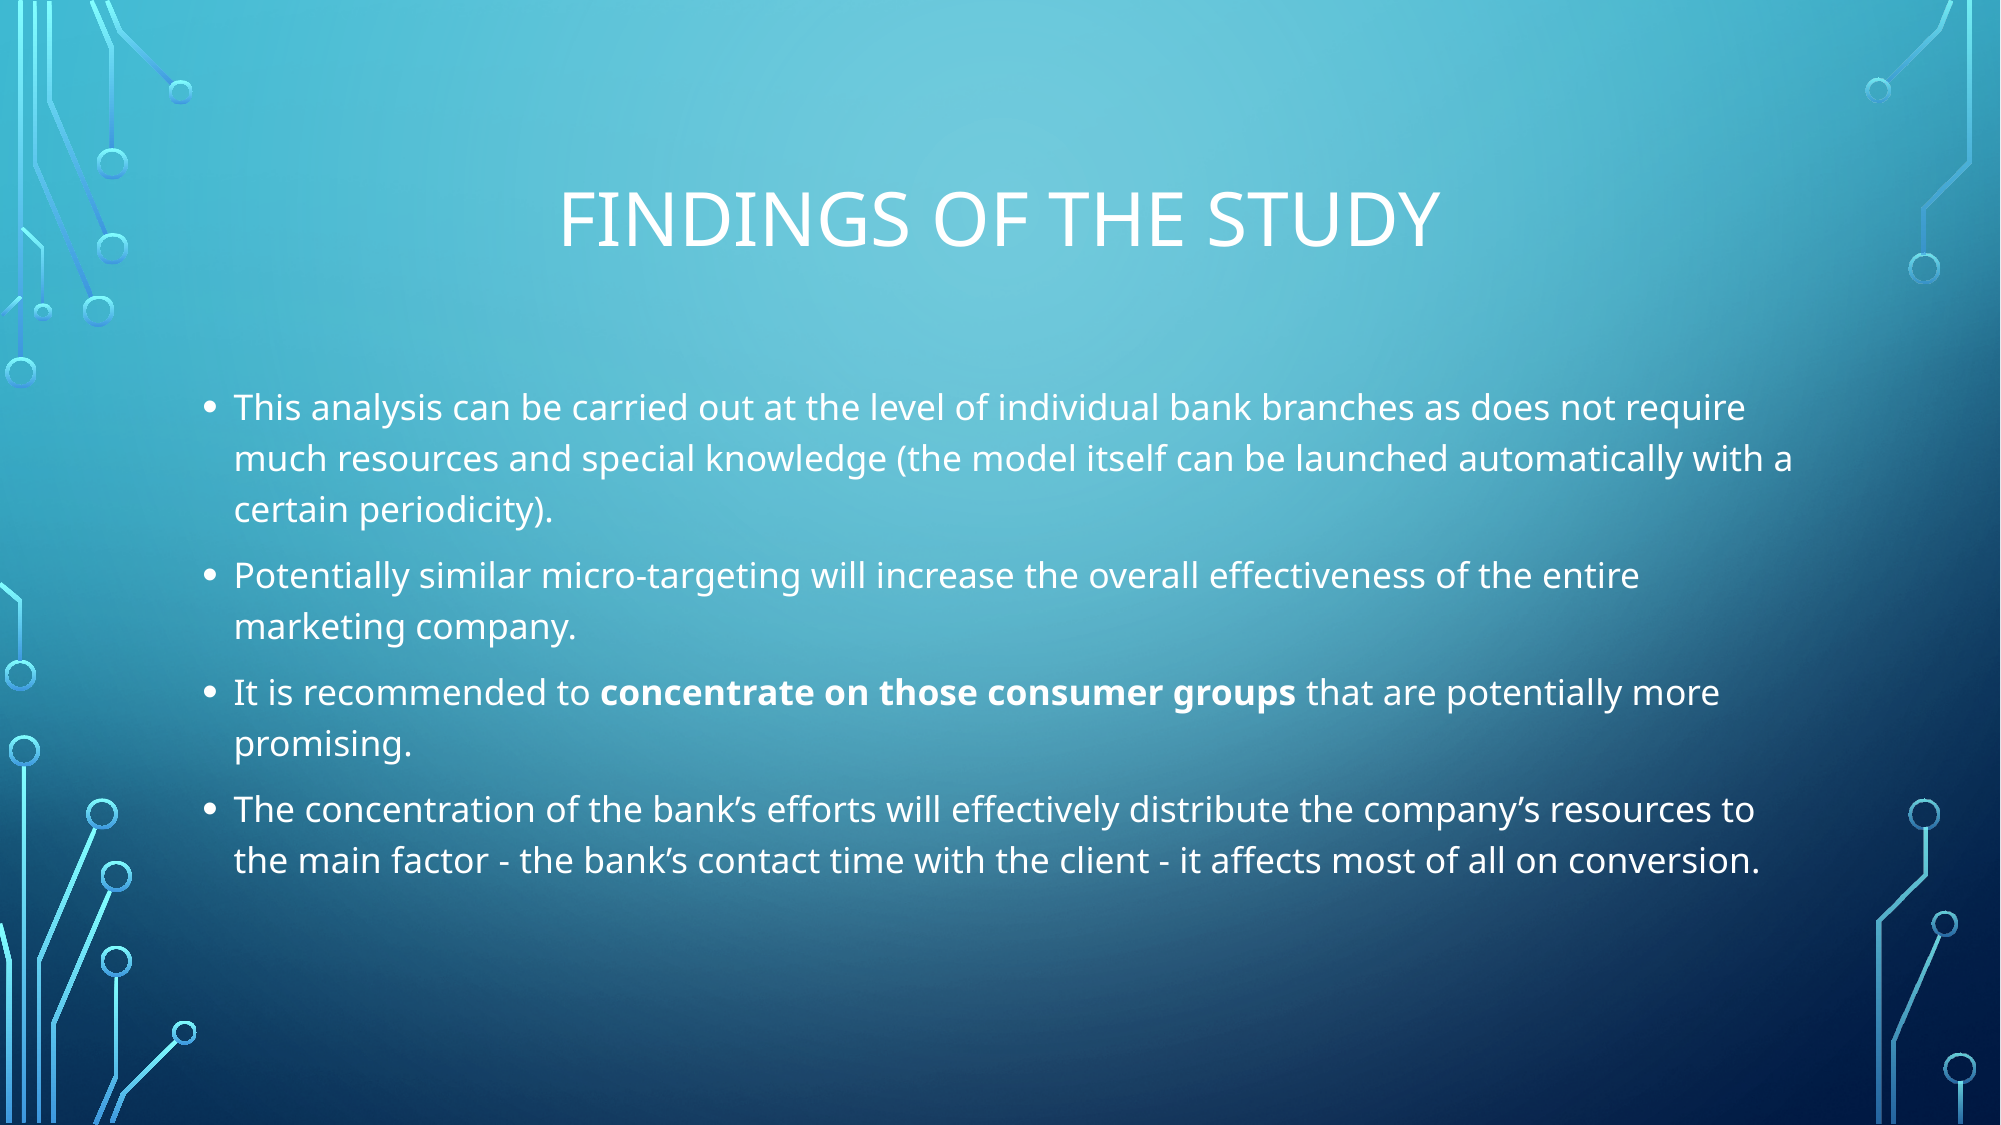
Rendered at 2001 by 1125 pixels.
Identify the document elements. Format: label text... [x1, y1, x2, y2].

title Findings of the STudy [187, 101, 1813, 344]
list This analysis can be carried out at the level of individual bank branches as does not require much resources and special knowledge (the model itself can be launched automatically with a certain periodicity). Potentially similar micro-targeting will increase the overall effectiveness of the entire marketing company. It is recommended to concentrate on those consumer groups that are potentially more promising. The concentration of the bank’s efforts will effectively distribute the company’s resources to the main factor - the bank’s contact time with the client - it affects most of all on conversion. [187, 369, 1828, 950]
